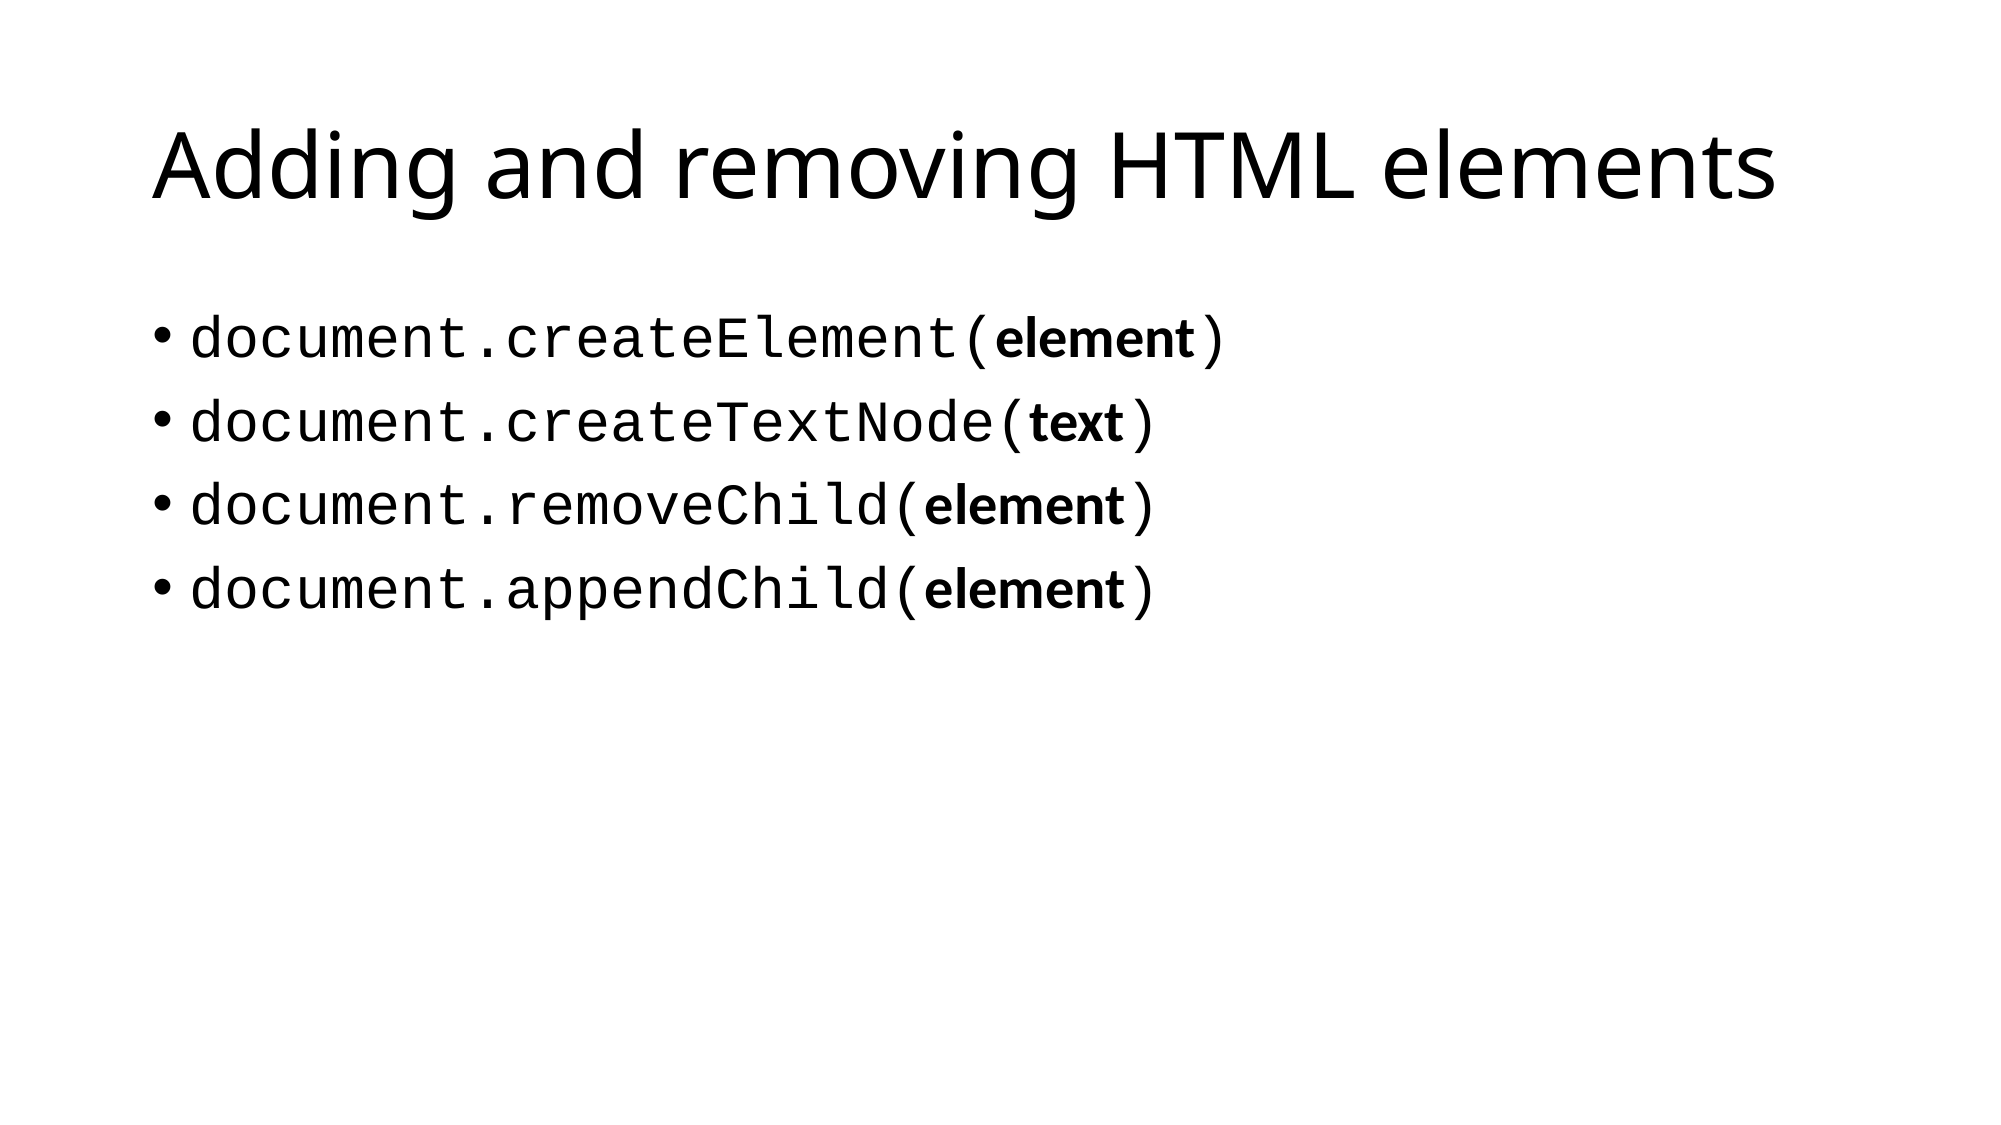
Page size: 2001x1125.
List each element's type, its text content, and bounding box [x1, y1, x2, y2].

list document.createElement(element) document.createTextNode(text) document.removeChild(element) document.appendChild(element) [137, 299, 1863, 1014]
title Adding and removing HTML elements [137, 59, 1863, 278]
